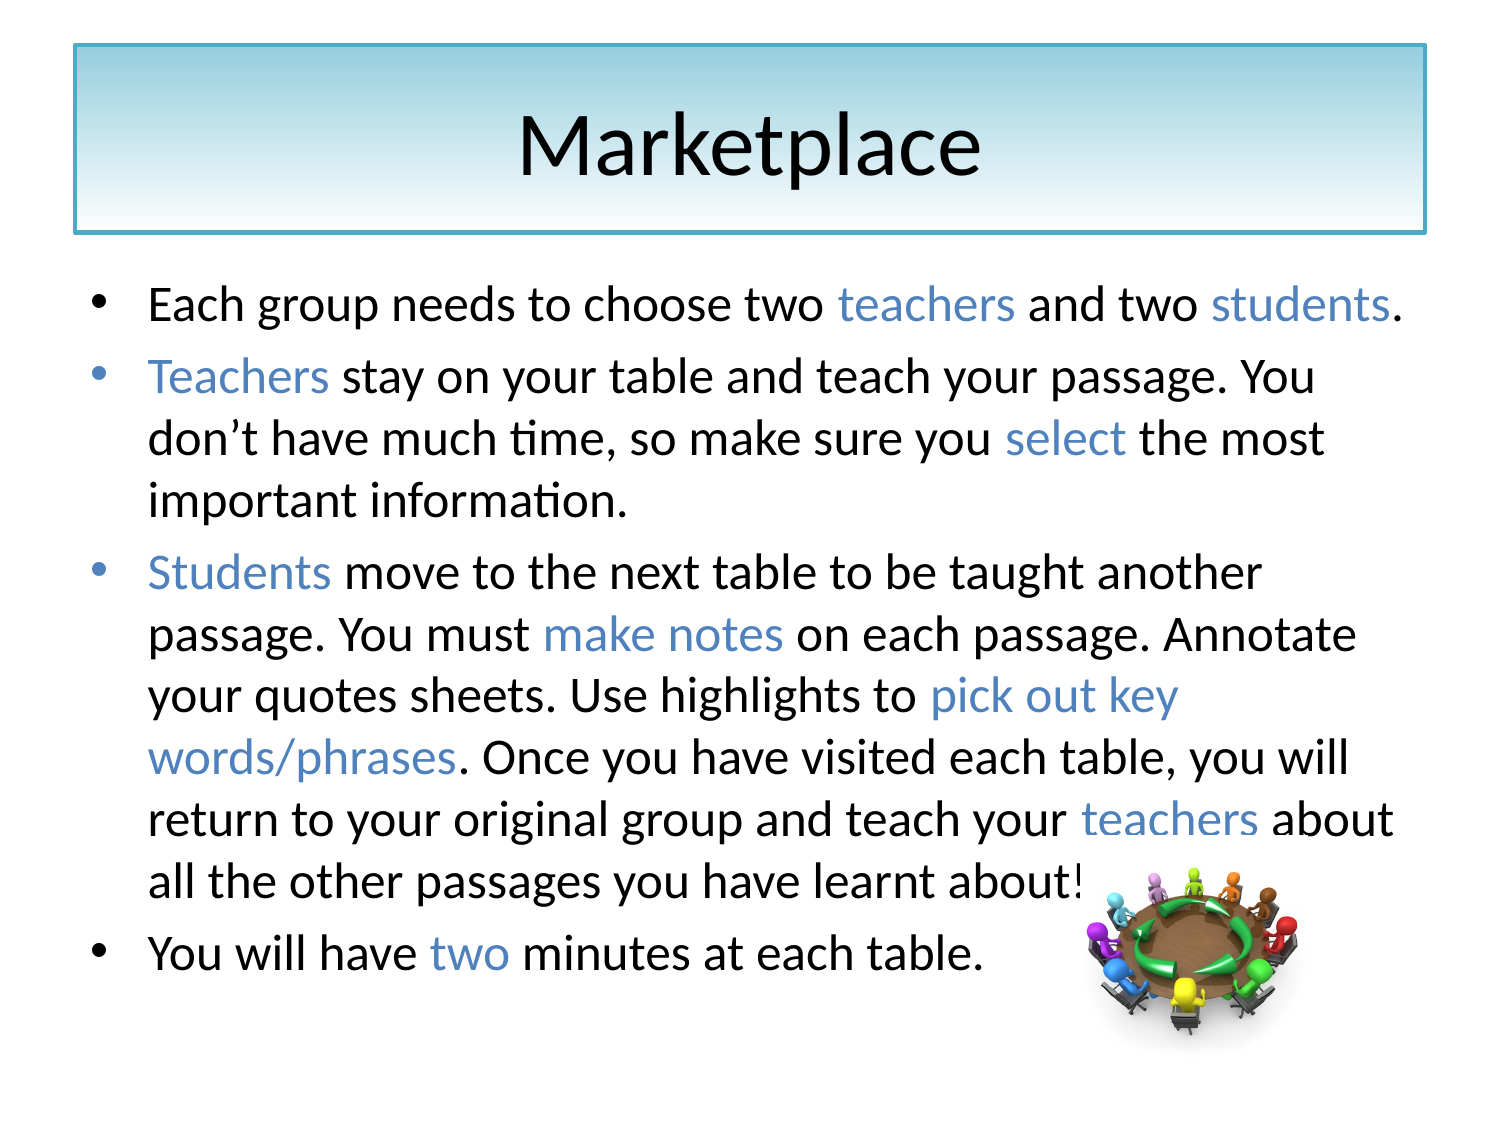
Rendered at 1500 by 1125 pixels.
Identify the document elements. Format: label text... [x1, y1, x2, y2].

title Marketplace [73, 43, 1427, 235]
picture [1080, 835, 1308, 1063]
list Each group needs to choose two teachers and two students. Teachers stay on your table and teach your passage. You don’t have much time, so make sure you select the most important information. Students move to the next table to be taught another passage. You must make notes on each passage. Annotate your quotes sheets. Use highlights to pick out key words/phrases. Once you have visited each table, you will return to your original group and teach your teachers about all the other passages you have learnt about! You will have two minutes at each table. [75, 262, 1425, 1005]
